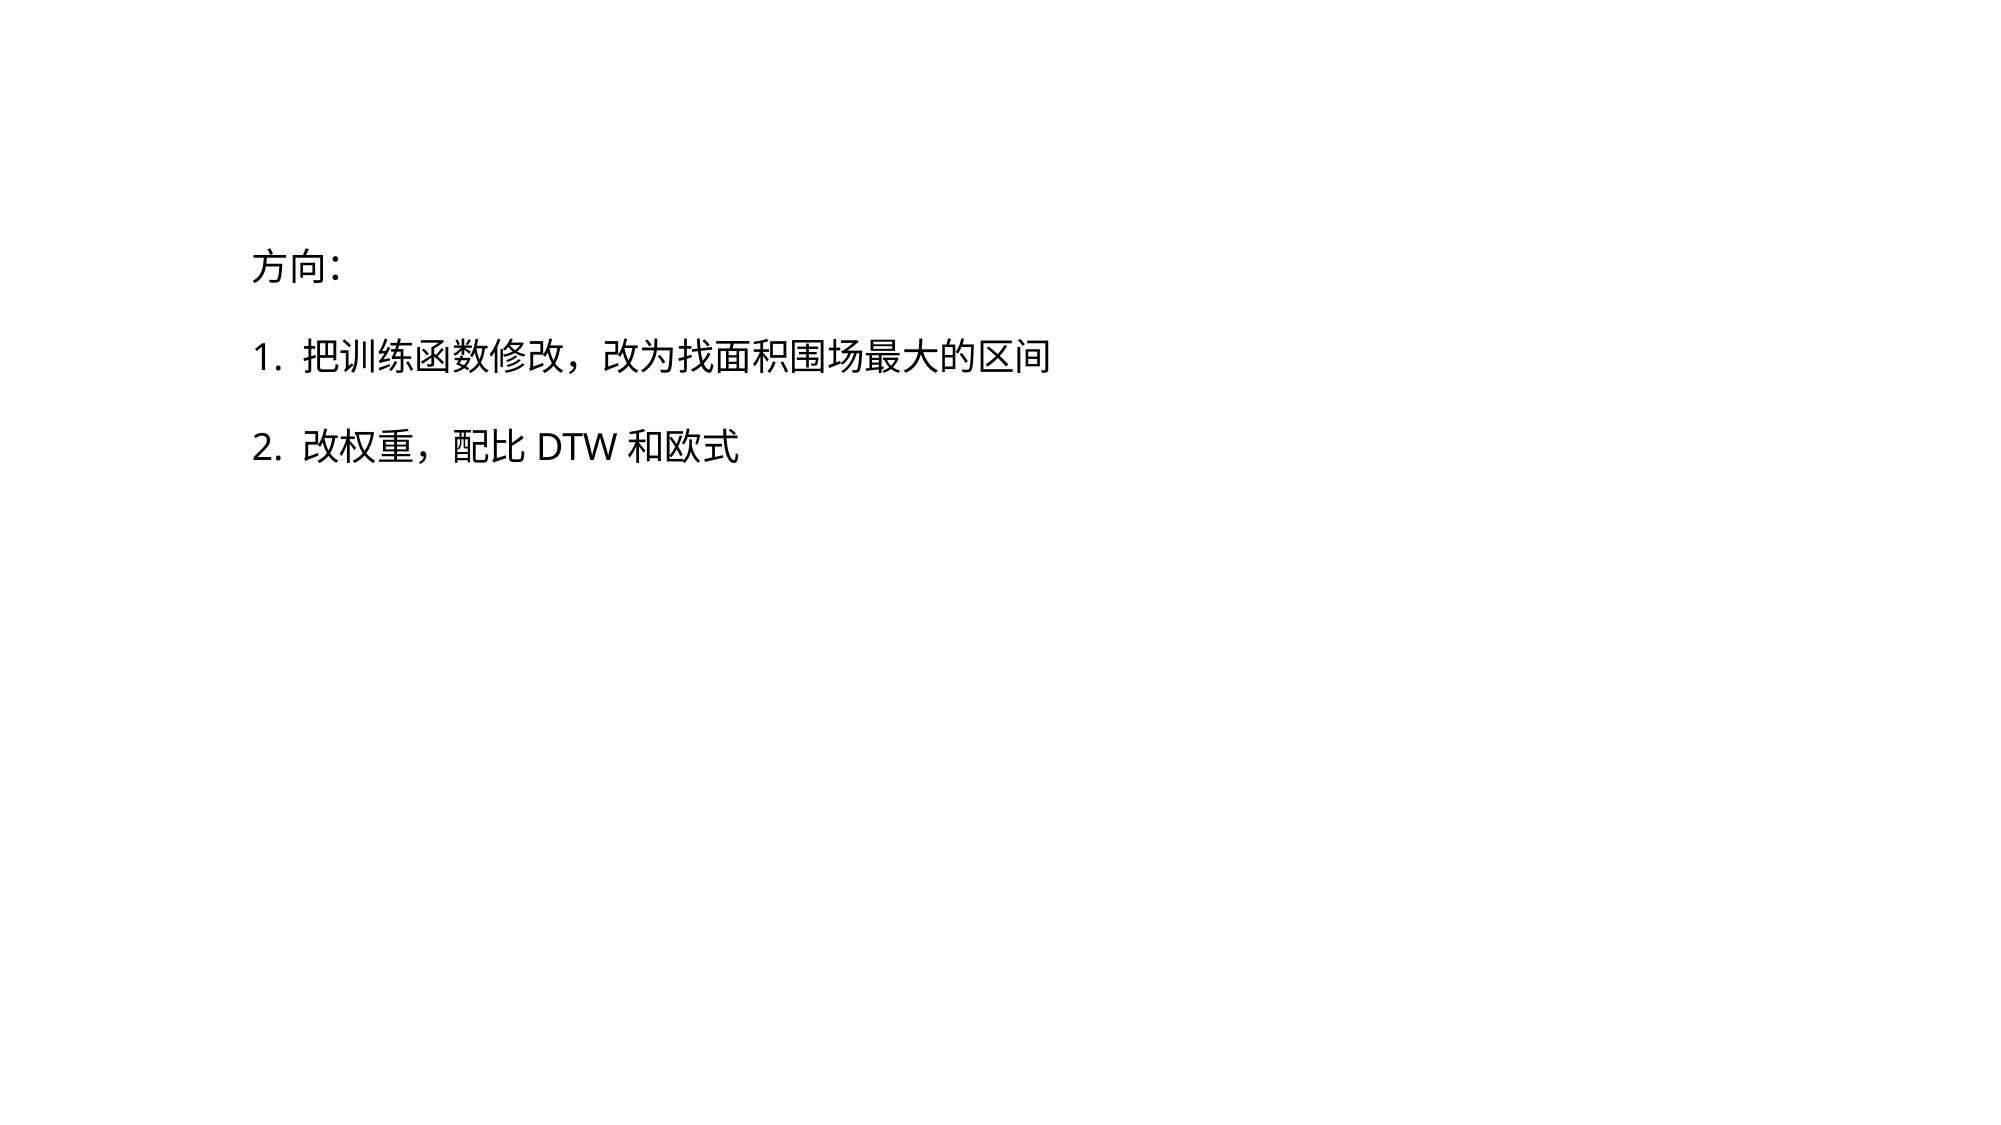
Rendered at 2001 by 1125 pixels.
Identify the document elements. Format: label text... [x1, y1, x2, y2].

text_box 方向： 1. 把训练函数修改，改为找面积围场最大的区间 2. 改权重，配比DTW和欧式 [237, 235, 1067, 476]
